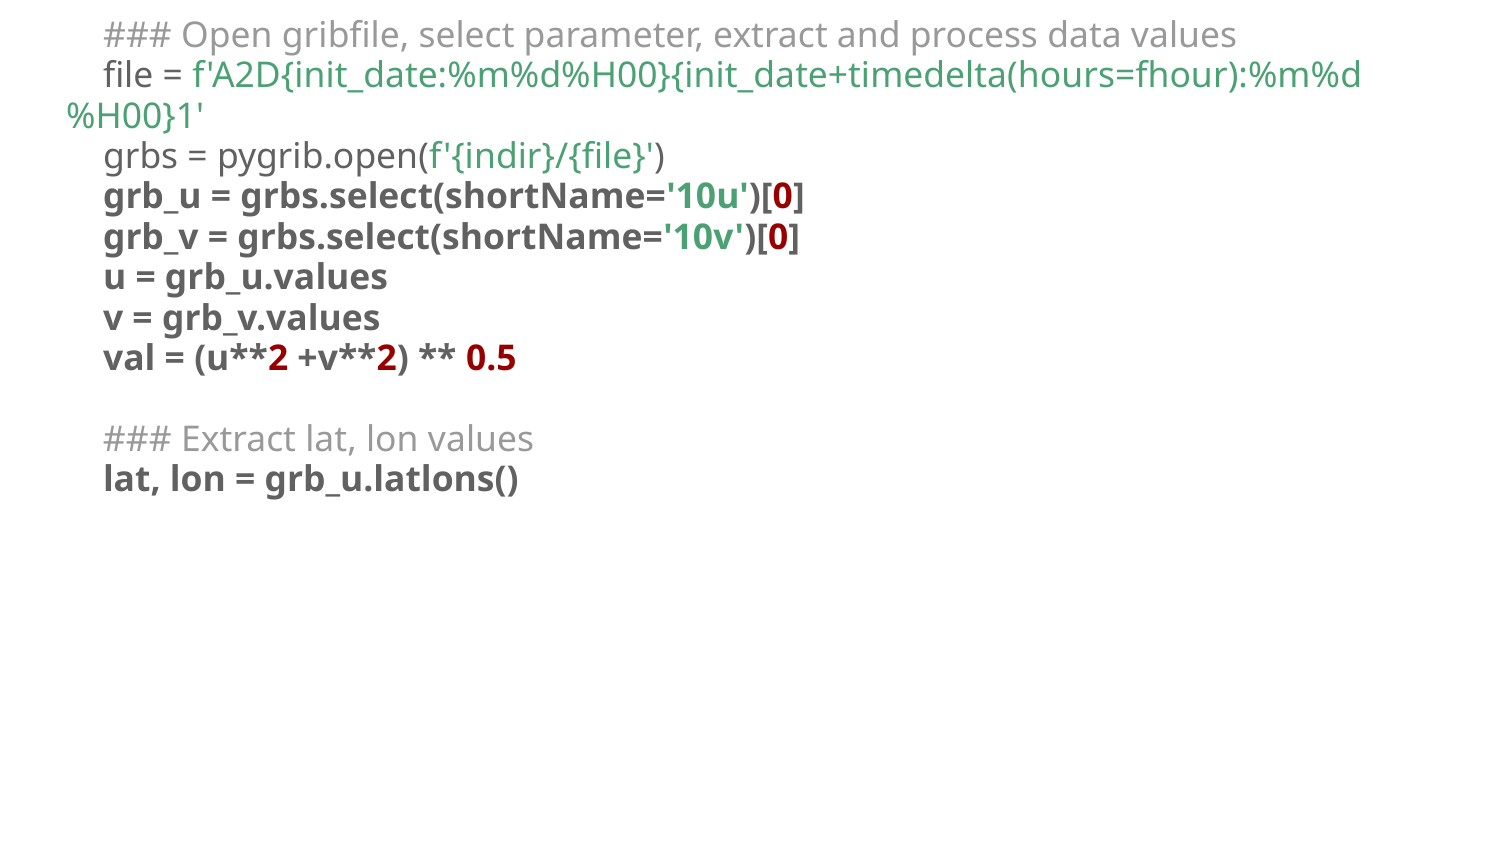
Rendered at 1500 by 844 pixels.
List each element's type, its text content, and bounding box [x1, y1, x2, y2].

text_box ### Open gribfile, select parameter, extract and process data values file = f'A2D{init_date:%m%d%H00}{init_date+timedelta(hours=fhour):%m%d%H00}1' grbs = pygrib.open(f'{indir}/{file}') grb_u = grbs.select(shortName='10u')[0] grb_v = grbs.select(shortName='10v')[0] u = grb_u.values v = grb_v.values val = (u**2 +v**2) ** 0.5 ### Extract lat, lon values lat, lon = grb_u.latlons() [51, 0, 1500, 844]
